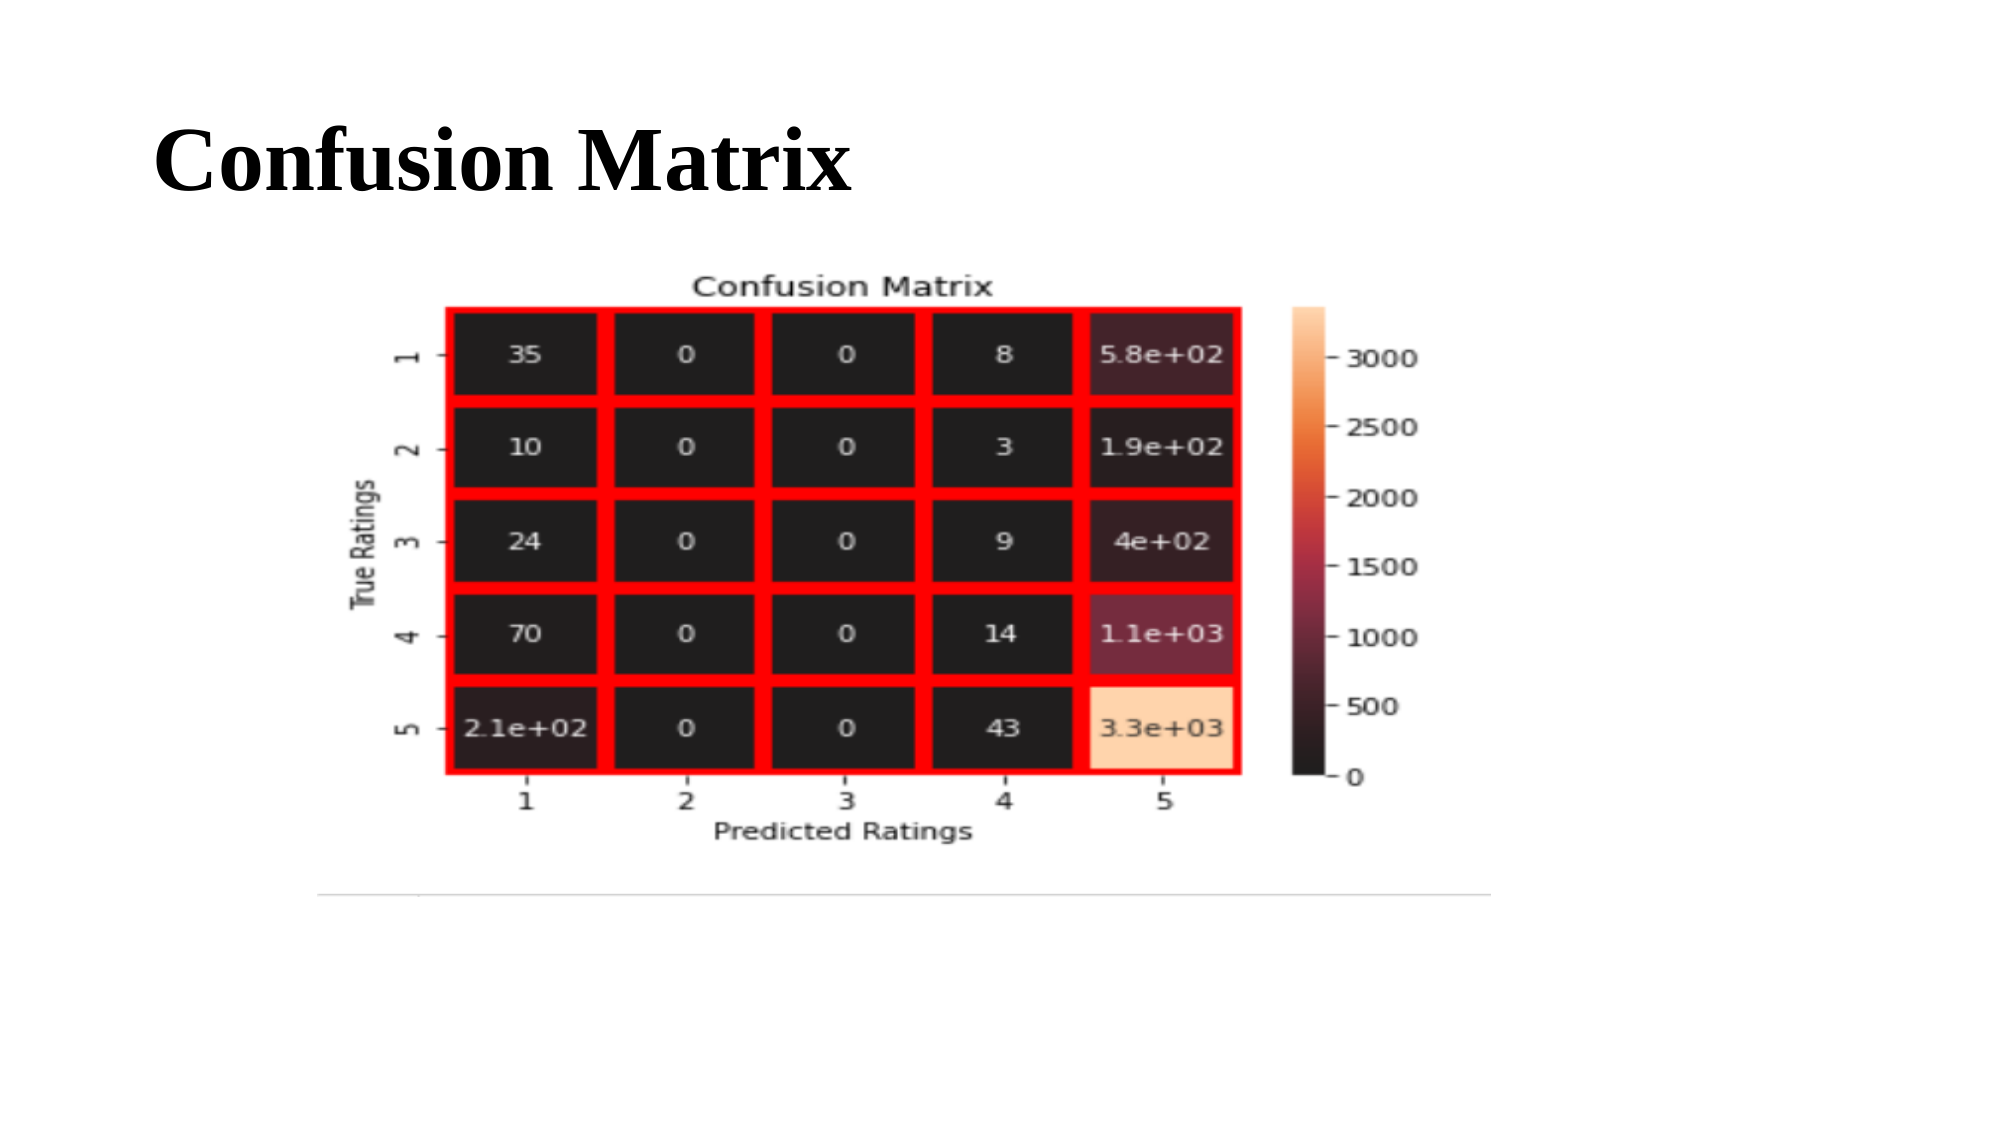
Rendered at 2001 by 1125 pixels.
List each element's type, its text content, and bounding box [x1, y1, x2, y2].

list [317, 257, 1491, 897]
title Confusion Matrix [137, 52, 1863, 270]
